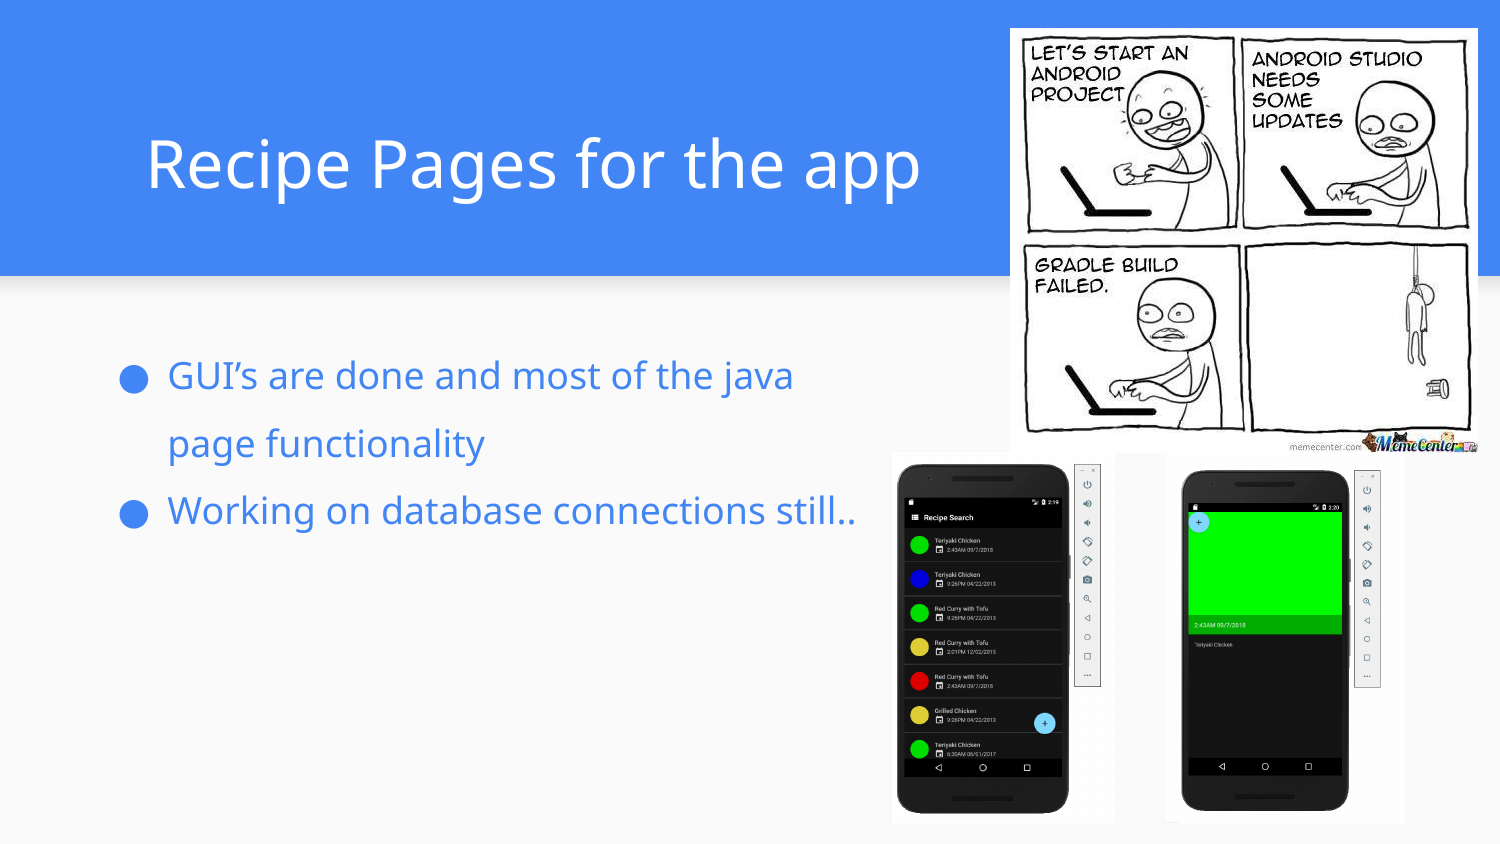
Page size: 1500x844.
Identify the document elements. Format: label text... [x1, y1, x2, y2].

text_box Recipe Pages for the app [112, 90, 1004, 217]
text_box GUI’s are done and most of the java page functionality Working on database connections still.. [77, 314, 893, 760]
picture [892, 28, 1478, 824]
